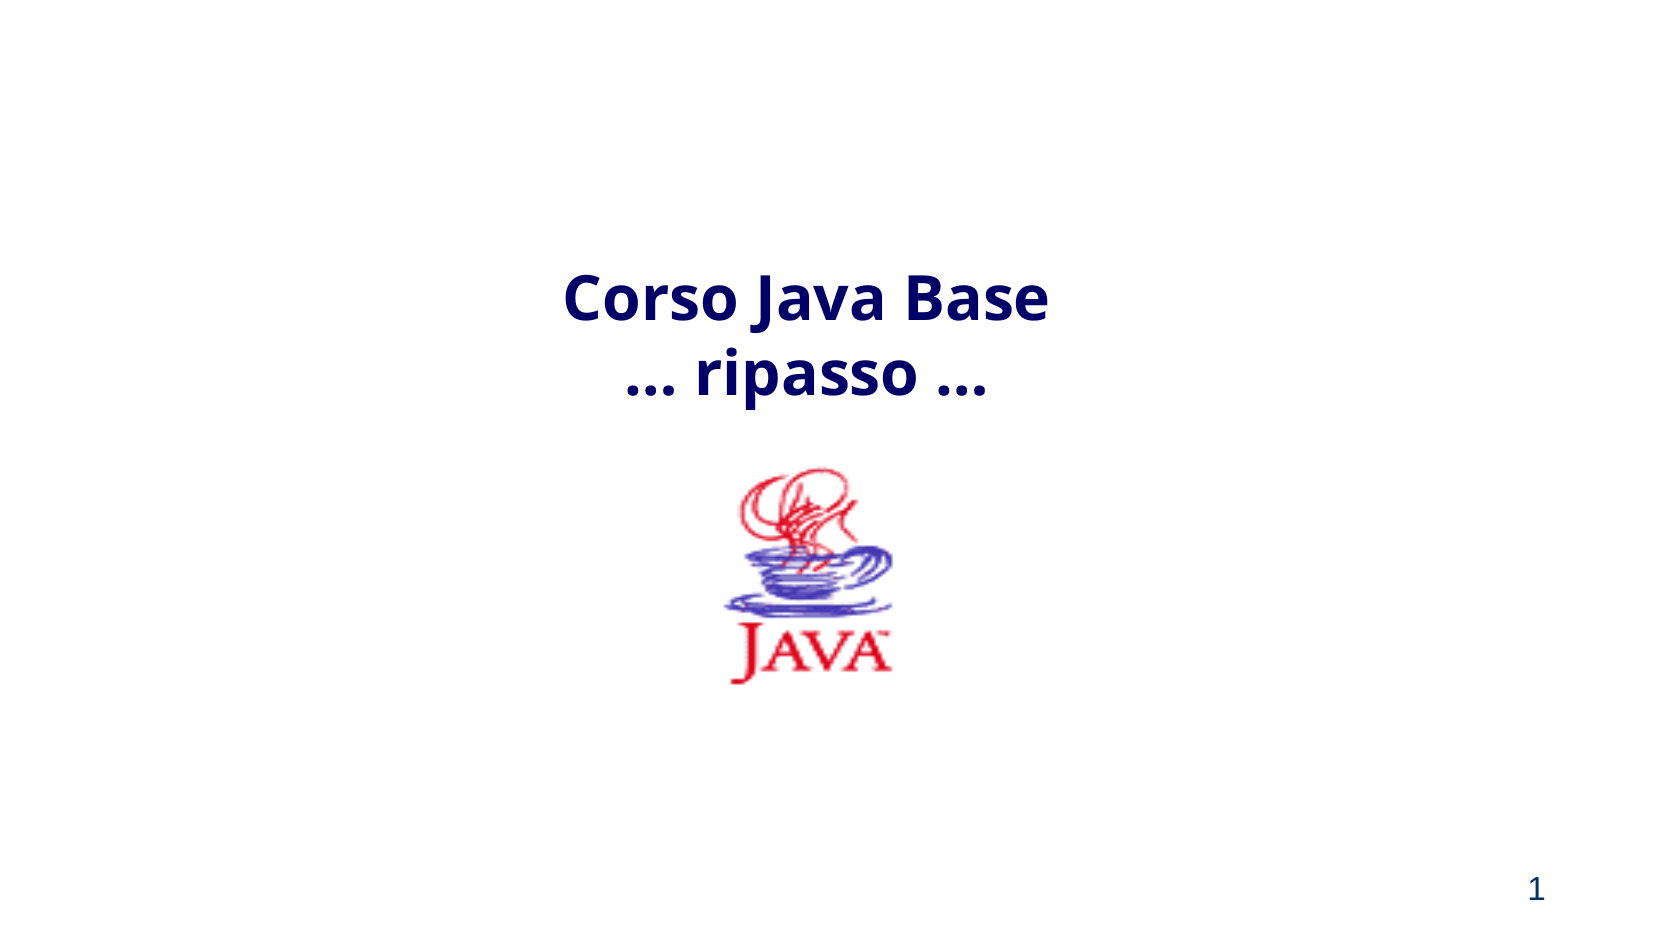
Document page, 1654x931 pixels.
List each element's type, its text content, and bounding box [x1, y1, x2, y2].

text_box <numero> [1191, 852, 1589, 915]
text_box Corso Java Base … ripasso … [188, 250, 1426, 416]
picture [722, 464, 900, 690]
